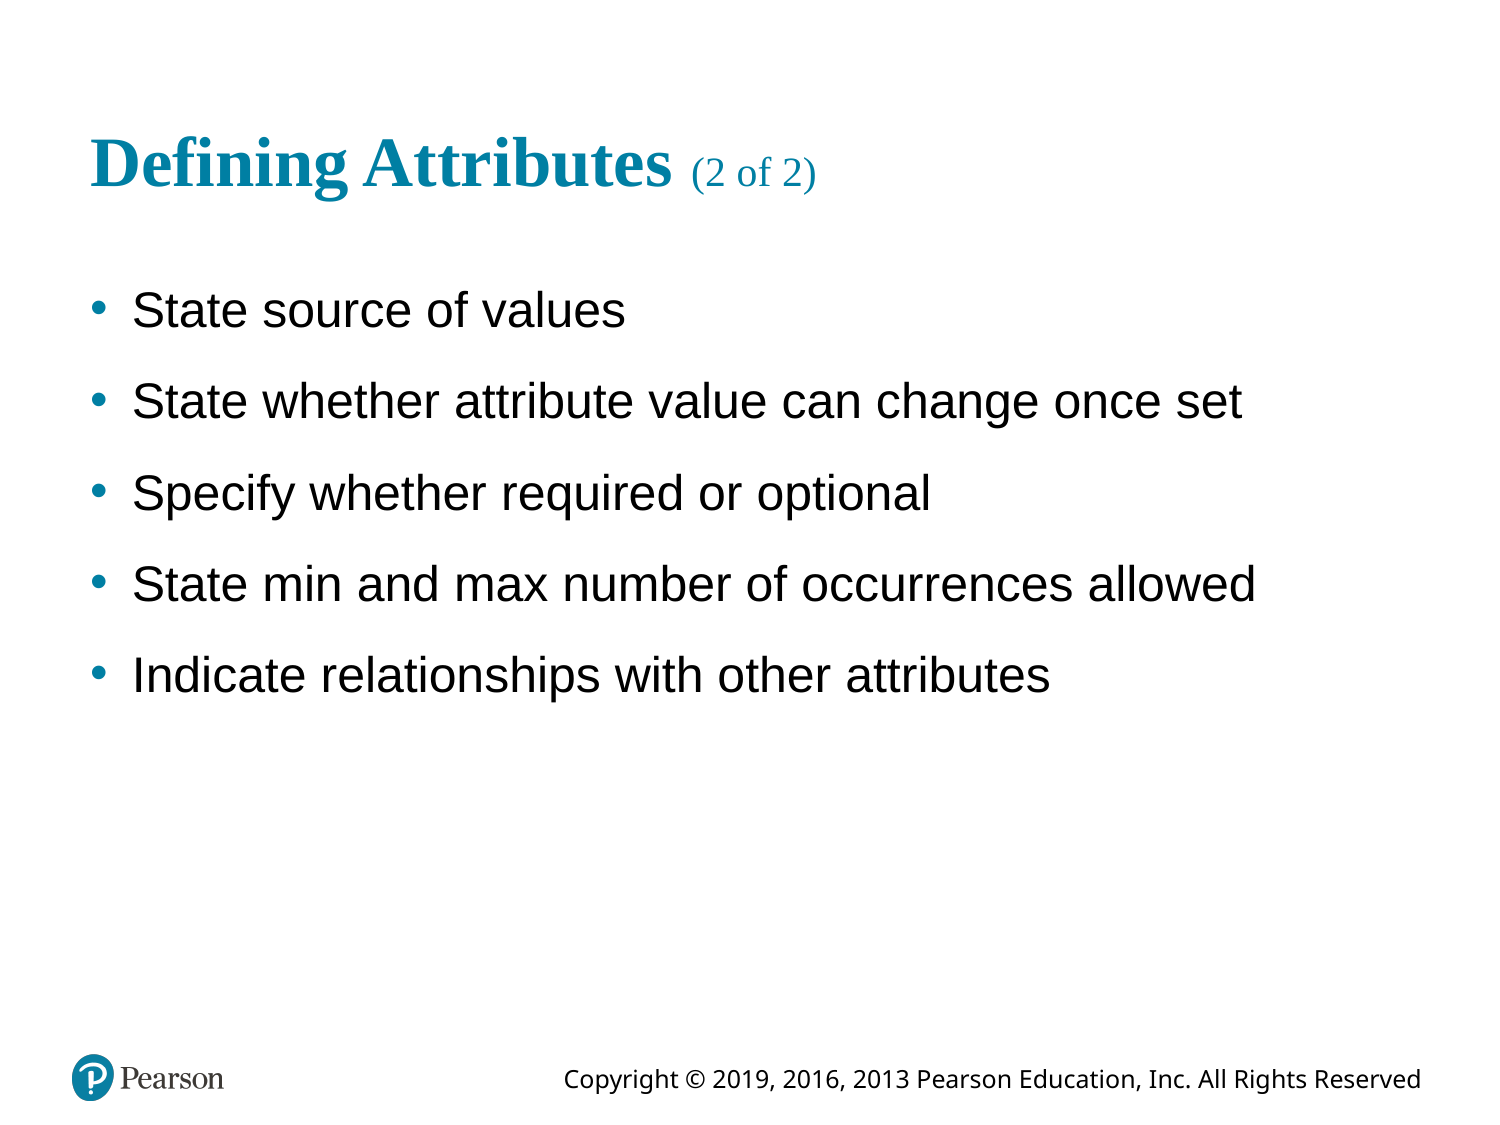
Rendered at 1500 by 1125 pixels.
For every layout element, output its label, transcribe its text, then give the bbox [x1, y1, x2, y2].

title Defining Attributes (2 of 2) [75, 35, 1425, 216]
picture [98, 1054, 224, 1101]
picture [80, 1063, 106, 1088]
list State source of values State whether attribute value can change once set Specify whether required or optional State min and max number of occurrences allowed Indicate relationships with other attributes [75, 262, 1425, 1005]
picture [72, 1087, 83, 1101]
picture [72, 1054, 88, 1070]
